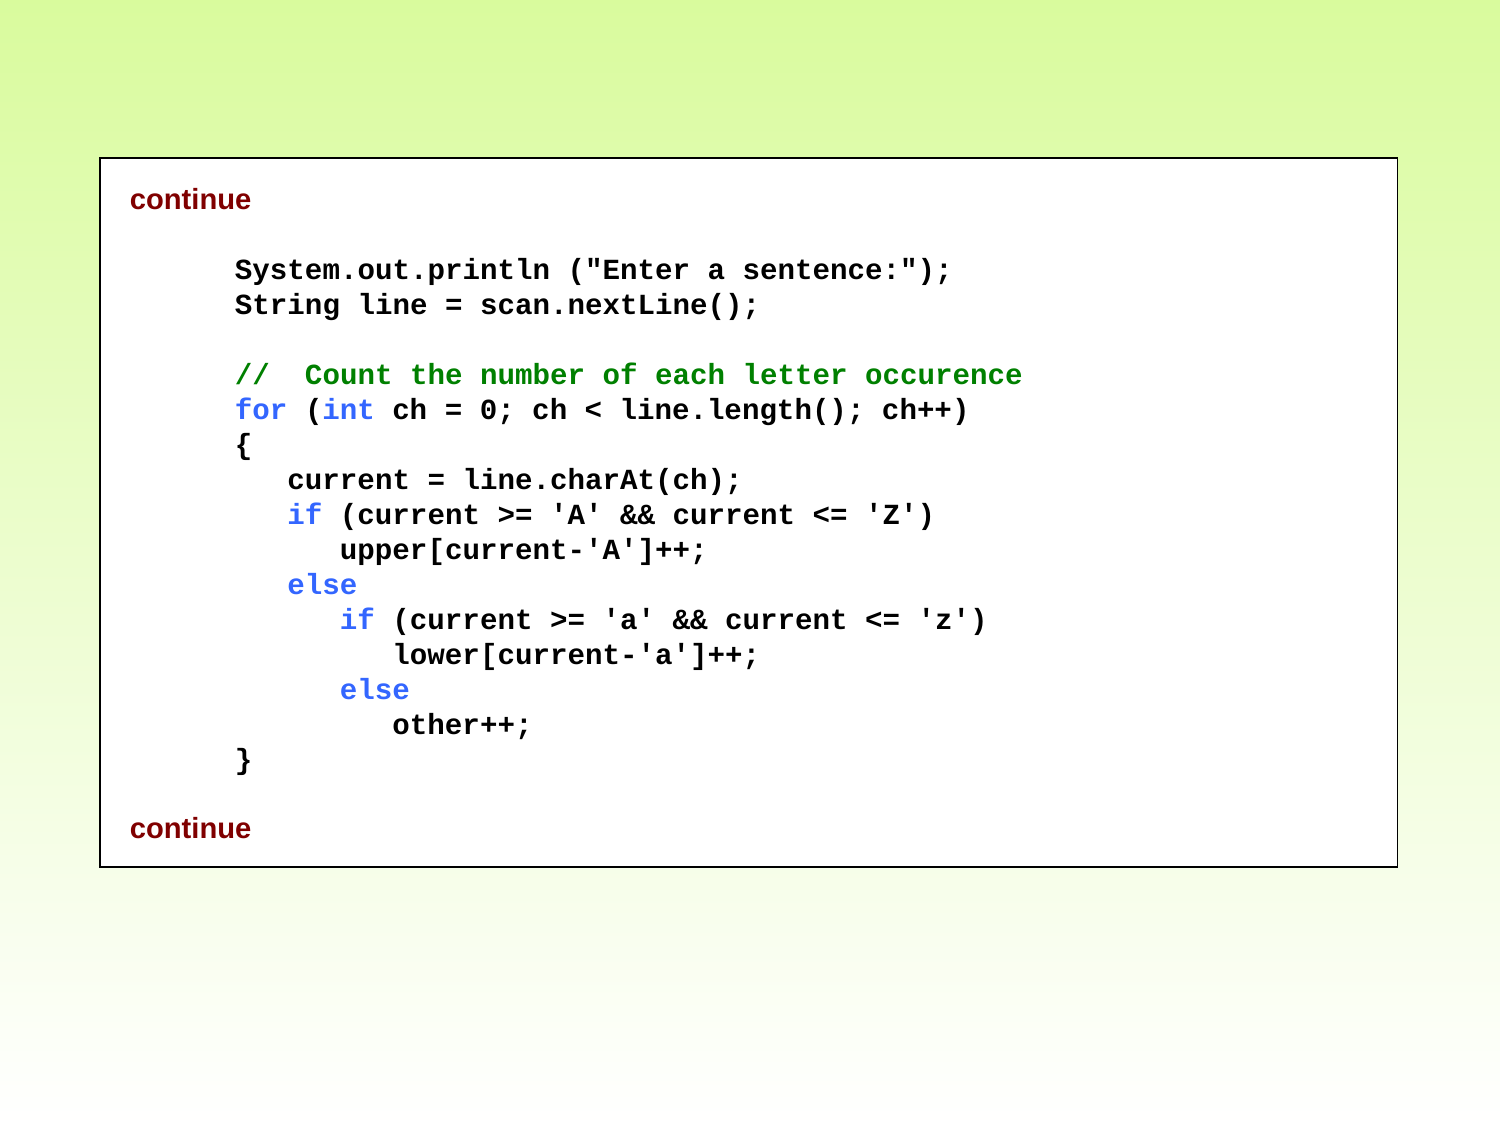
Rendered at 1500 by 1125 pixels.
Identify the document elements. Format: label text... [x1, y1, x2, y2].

text_box continue System.out.println ("Enter a sentence:"); String line = scan.nextLine(); // Count the number of each letter occurence for (int ch = 0; ch < line.length(); ch++) { current = line.charAt(ch); if (current >= 'A' && current <= 'Z') upper[current-'A']++; else if (current >= 'a' && current <= 'z') lower[current-'a']++; else other++; } continue [99, 158, 1398, 868]
